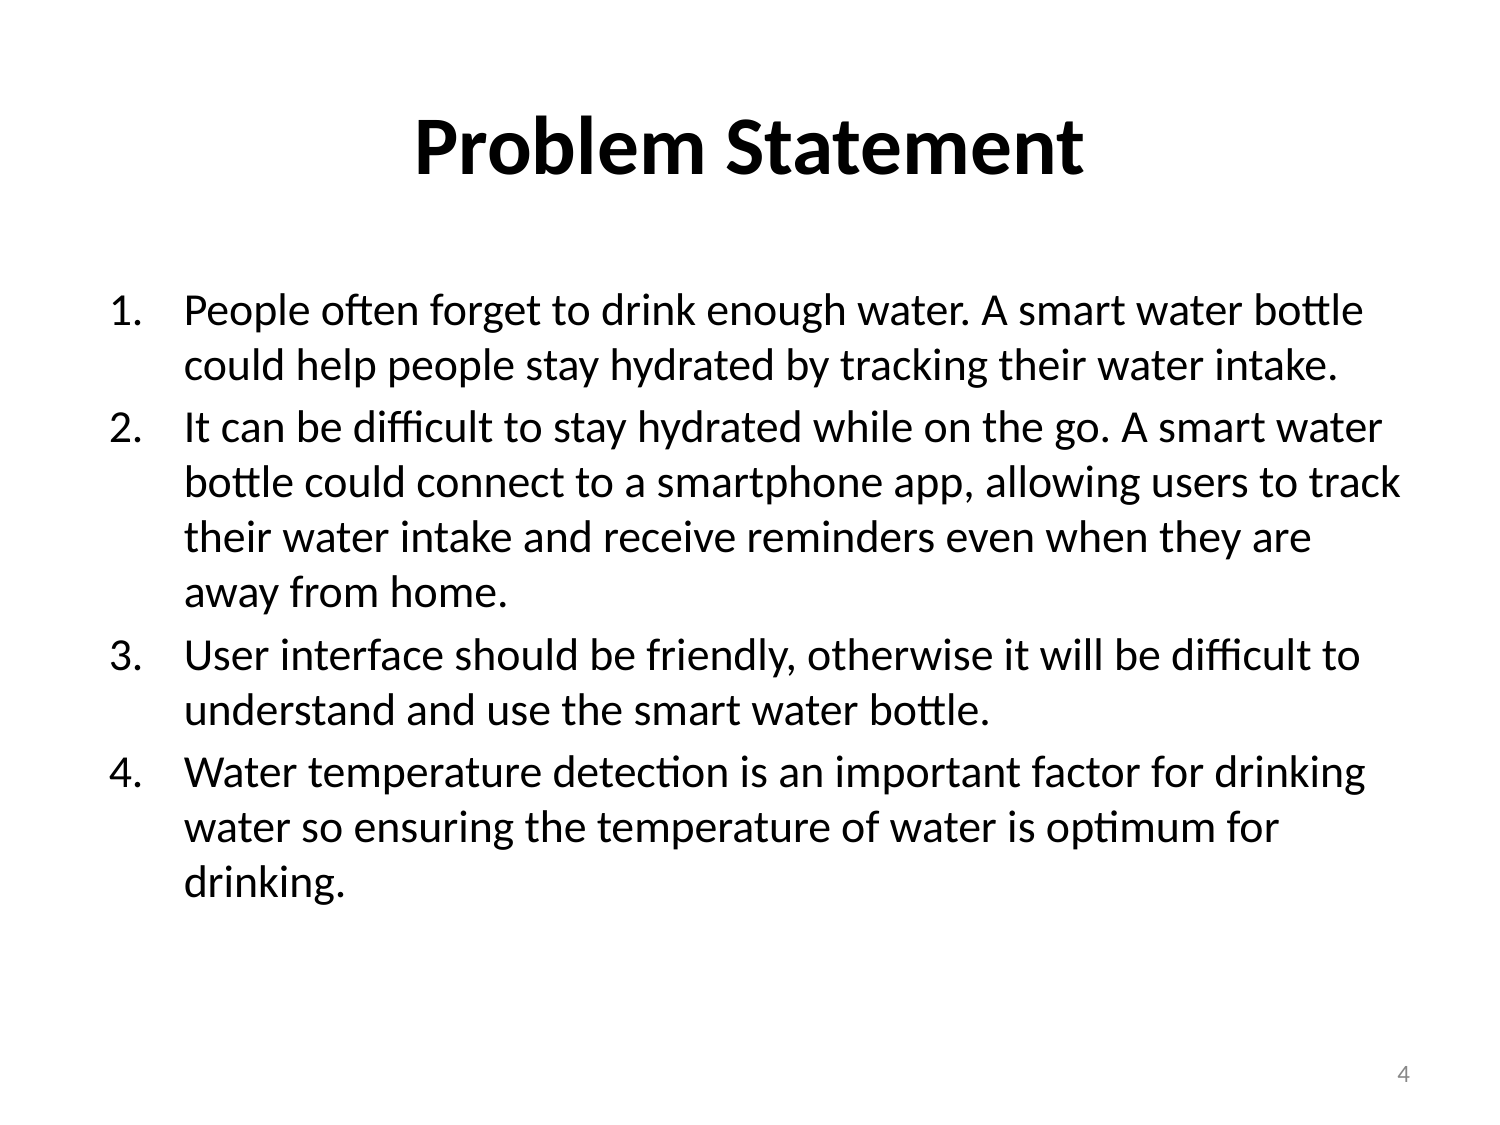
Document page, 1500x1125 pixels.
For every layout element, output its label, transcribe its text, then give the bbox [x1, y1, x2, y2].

title Problem Statement [292, 73, 1208, 209]
list People often forget to drink enough water. A smart water bottle could help people stay hydrated by tracking their water intake. It can be difficult to stay hydrated while on the go. A smart water bottle could connect to a smartphone app, allowing users to track their water intake and receive reminders even when they are away from home. User interface should be friendly, otherwise it will be difficult to understand and use the smart water bottle. Water temperature detection is an important factor for drinking water so ensuring the temperature of water is optimum for drinking. [75, 272, 1425, 1015]
slide_number 4 [1074, 1042, 1425, 1103]
